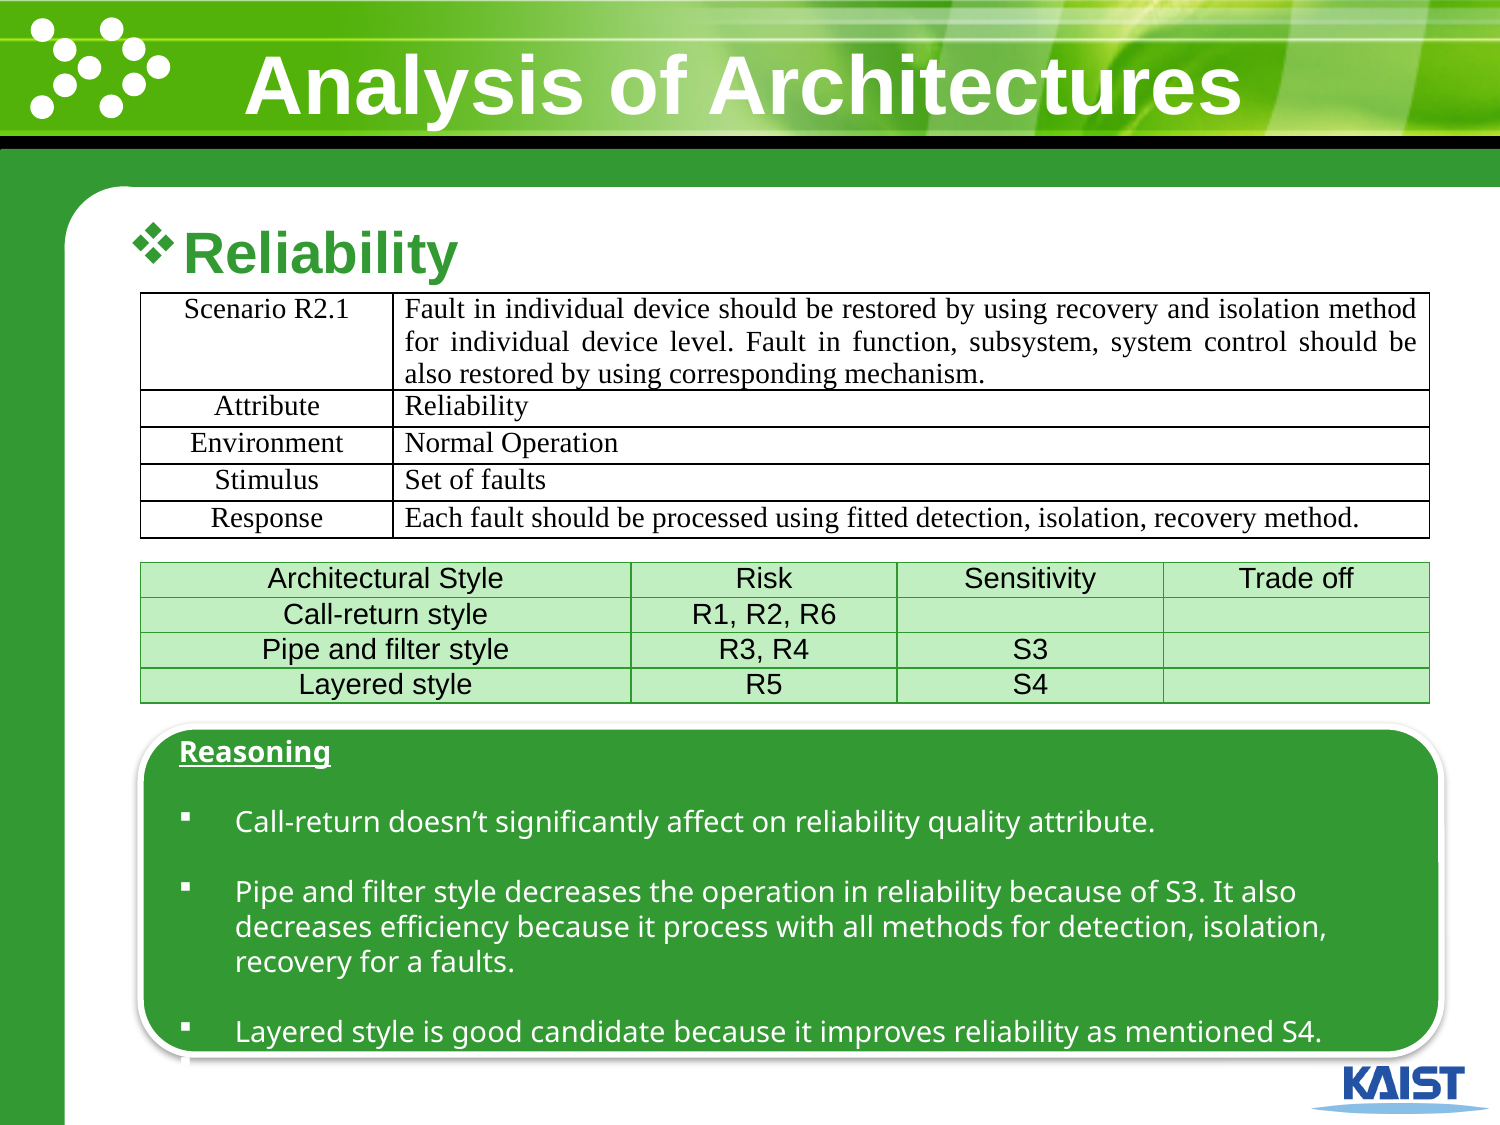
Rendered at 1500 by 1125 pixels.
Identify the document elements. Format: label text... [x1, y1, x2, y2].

table_header Sensitivity [898, 563, 1163, 597]
table_cell Pipe and filter style [141, 633, 630, 667]
table_cell Set of faults [394, 465, 1429, 500]
table_cell Call-return style [141, 598, 630, 632]
table_header Trade off [1164, 563, 1429, 597]
table_header Risk [632, 563, 896, 597]
picture [1311, 1066, 1489, 1114]
table_cell Environment [141, 428, 392, 463]
table_cell Stimulus [141, 465, 392, 500]
table_cell Reliability [394, 391, 1429, 426]
text_box [137, 732, 164, 1049]
table_cell [1164, 633, 1429, 667]
table_cell R5 [632, 669, 896, 691]
table_cell R1, R2, R6 [632, 598, 896, 632]
picture [0, 0, 1500, 136]
table_cell S3 [898, 633, 1163, 667]
table_cell [898, 598, 1163, 632]
table_cell [1164, 669, 1429, 702]
table_header Architectural Style [141, 563, 630, 597]
table_cell R3, R4 [632, 633, 896, 667]
table_cell [1164, 598, 1429, 632]
table_cell Normal Operation [394, 428, 1429, 463]
table_cell Attribute [141, 391, 392, 426]
table_cell S4 [898, 669, 1163, 691]
table_header Fault in individual device should be restored by using recovery and isolation method for individual device level. Fault in function, subsystem, system control should be also restored by using corresponding mechanism. [394, 294, 1429, 389]
list Reliability [111, 207, 1426, 1059]
table_cell Each fault should be processed using fitted detection, isolation, recovery method. [394, 502, 1429, 537]
title Analysis of Architectures [182, 30, 1306, 132]
text_box Reasoning Call-return doesn’t significantly affect on reliability quality attribute. Pipe and filter style decreases the operation in reliability because of S3. It also decreases efficiency because it process with all methods for detection, isolation, recovery for a faults. Layered style is good candidate because it improves reliability as mentioned S4. [164, 691, 1407, 1091]
table_cell Response [141, 502, 392, 537]
table_cell Layered style [141, 669, 630, 702]
table_header Scenario R2.1 [141, 294, 392, 389]
text_box [1407, 727, 1445, 1054]
